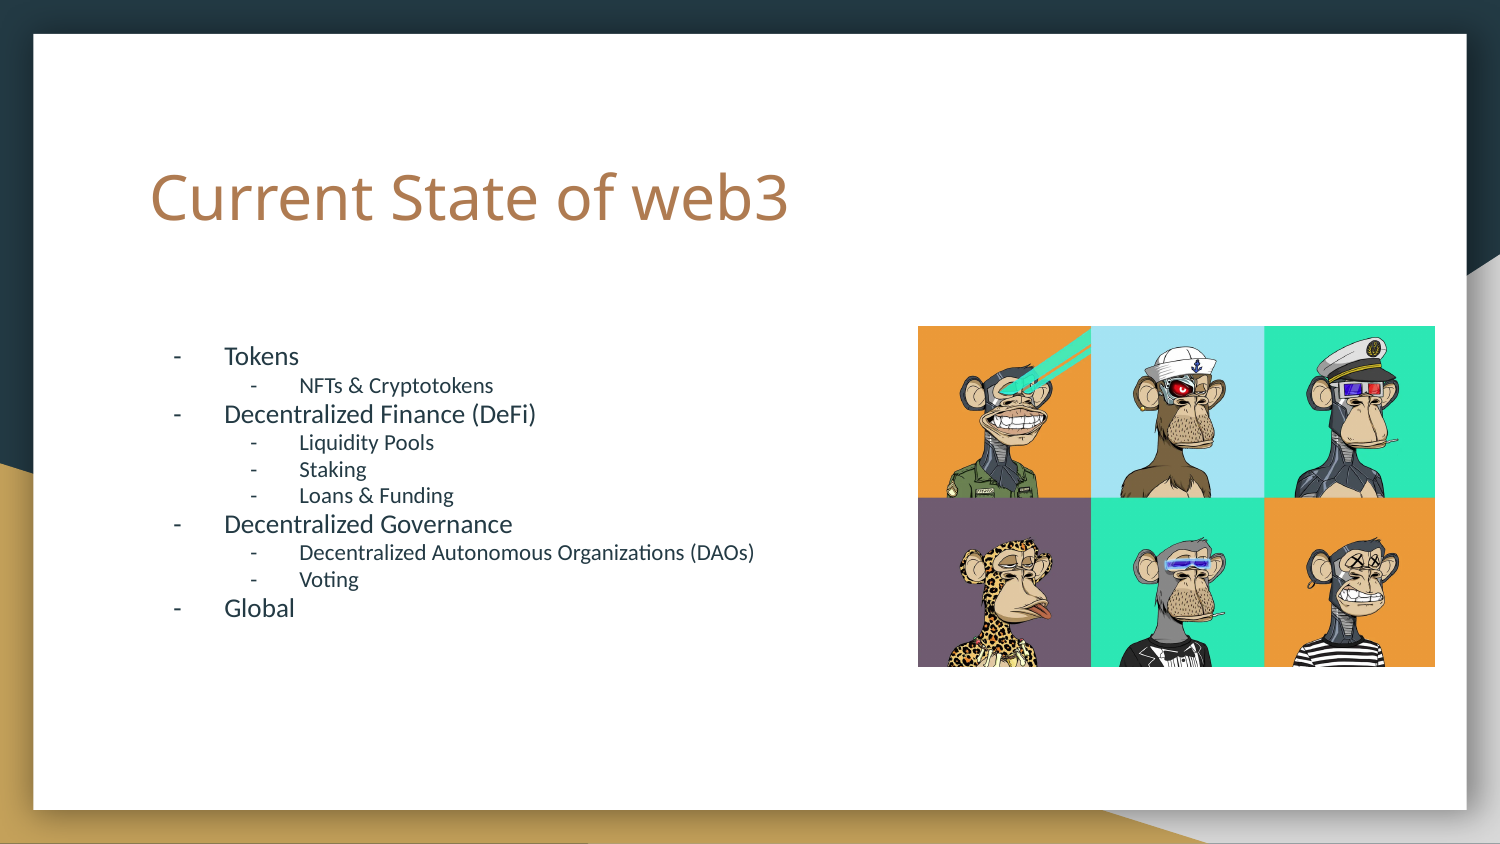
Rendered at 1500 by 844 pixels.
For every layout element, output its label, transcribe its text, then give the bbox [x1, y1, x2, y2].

picture [918, 326, 1435, 667]
list Tokens NFTs & Cryptotokens Decentralized Finance (DeFi) Liquidity Pools Staking Loans & Funding Decentralized Governance Decentralized Autonomous Organizations (DAOs) Voting Global [134, 326, 1086, 729]
title Current State of web3 [134, 138, 1366, 296]
